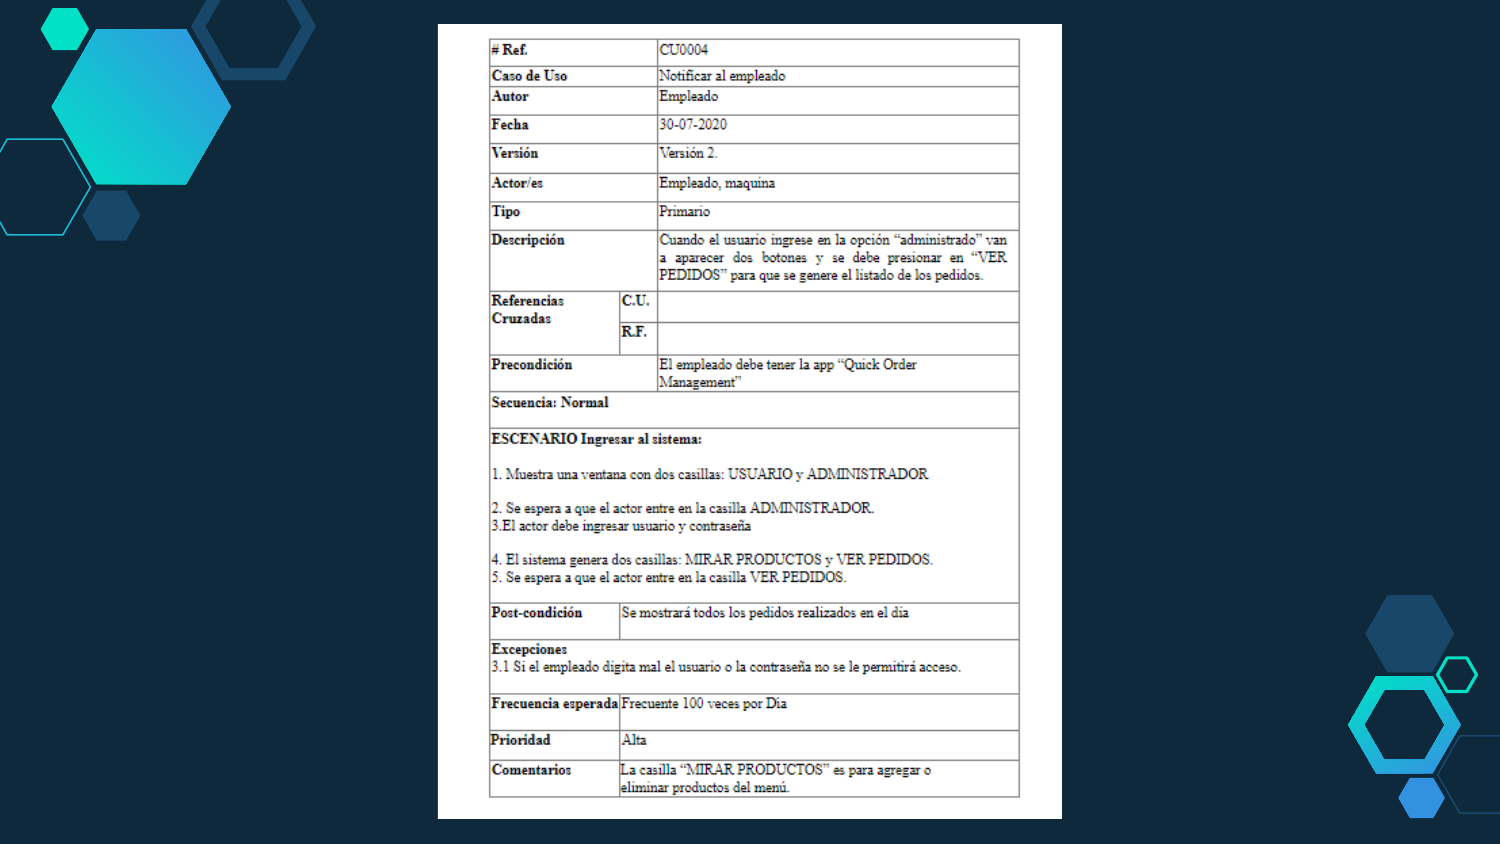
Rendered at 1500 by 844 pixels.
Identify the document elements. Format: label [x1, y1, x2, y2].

picture [437, 24, 1063, 820]
